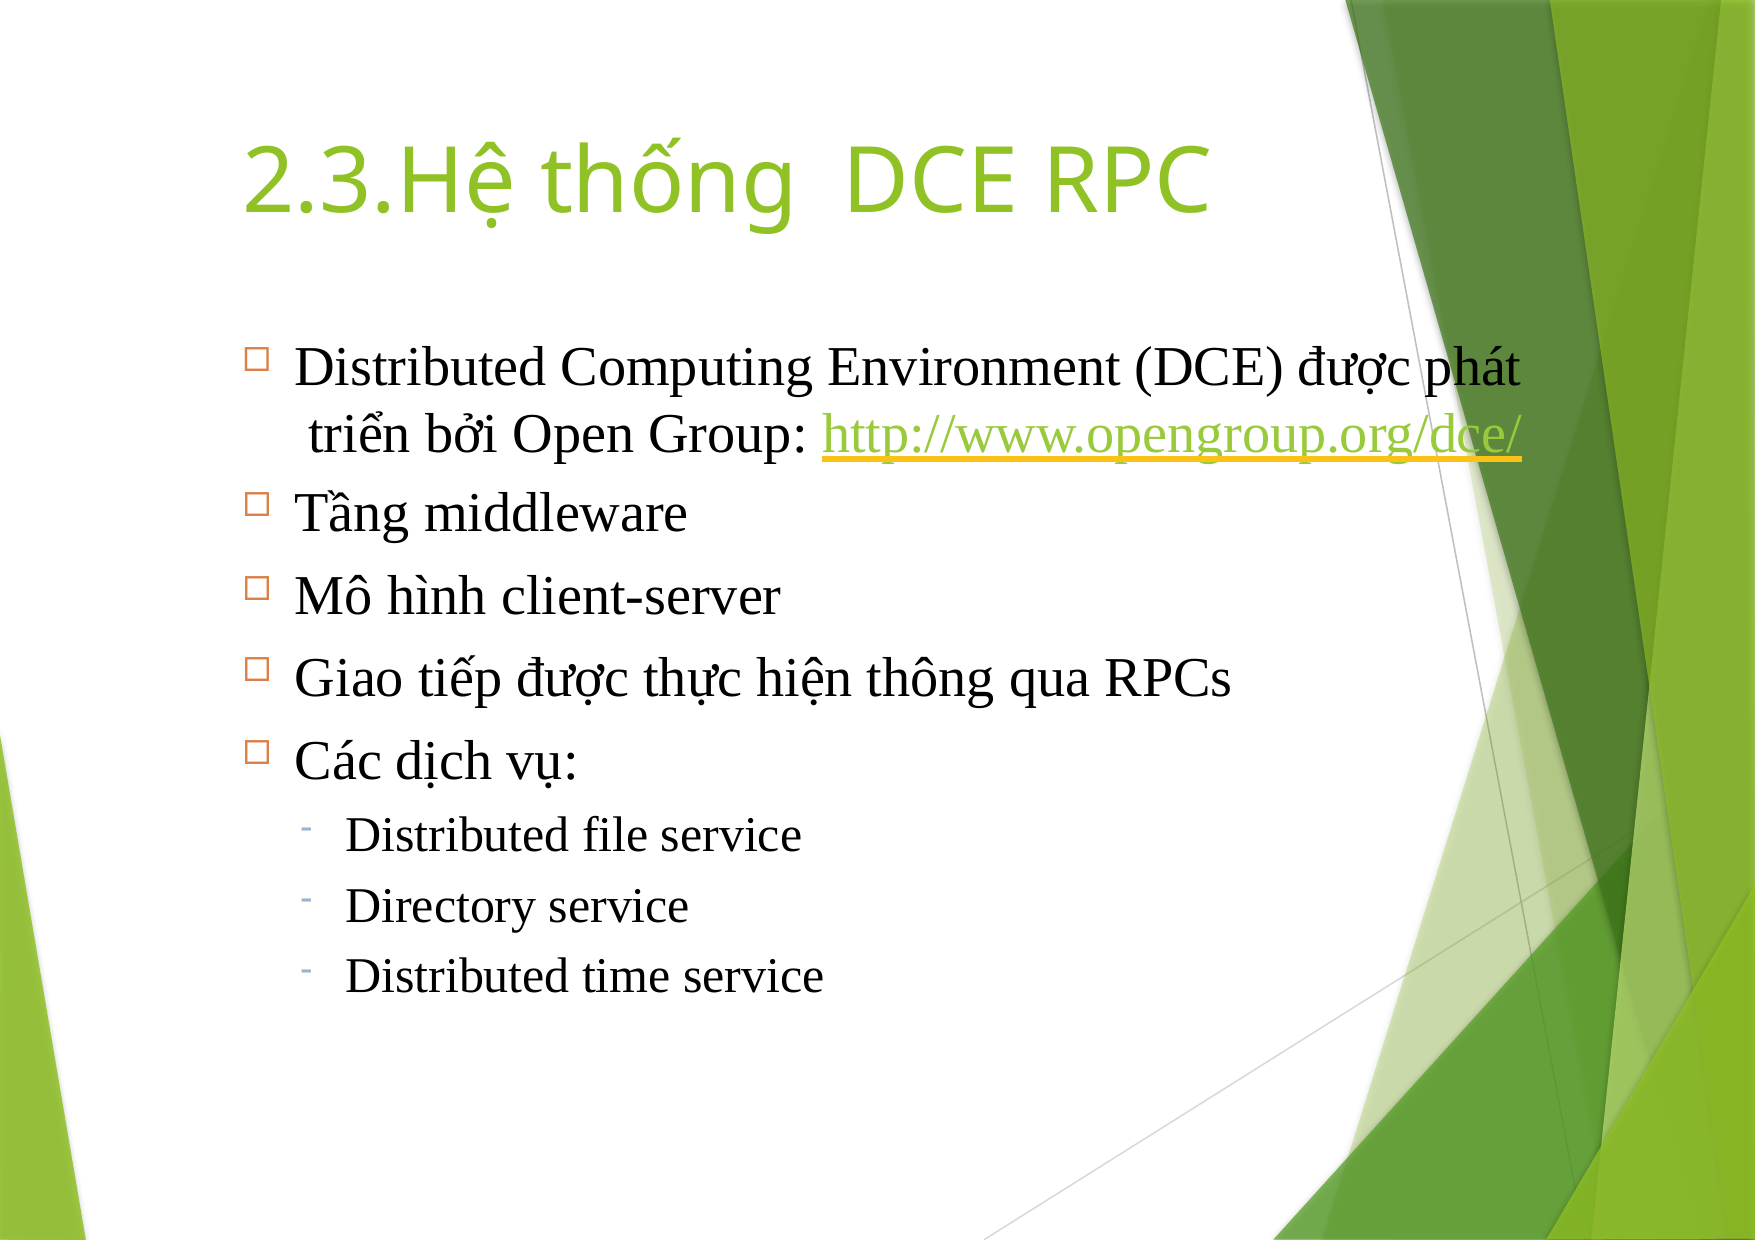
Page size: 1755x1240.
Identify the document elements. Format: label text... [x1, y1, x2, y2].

title 2.3.Hệ thống DCE RPC [240, 118, 1528, 325]
text_box Distributed Computing Environment (DCE) được phát triển bởi Open Group: http://www.opengroup.org/dce/ Tầng middleware Mô hình client-server Giao tiếp được thực hiện thông qua RPCs Các dịch vụ: Distributed file service Directory service Distributed time service [240, 325, 1528, 1003]
